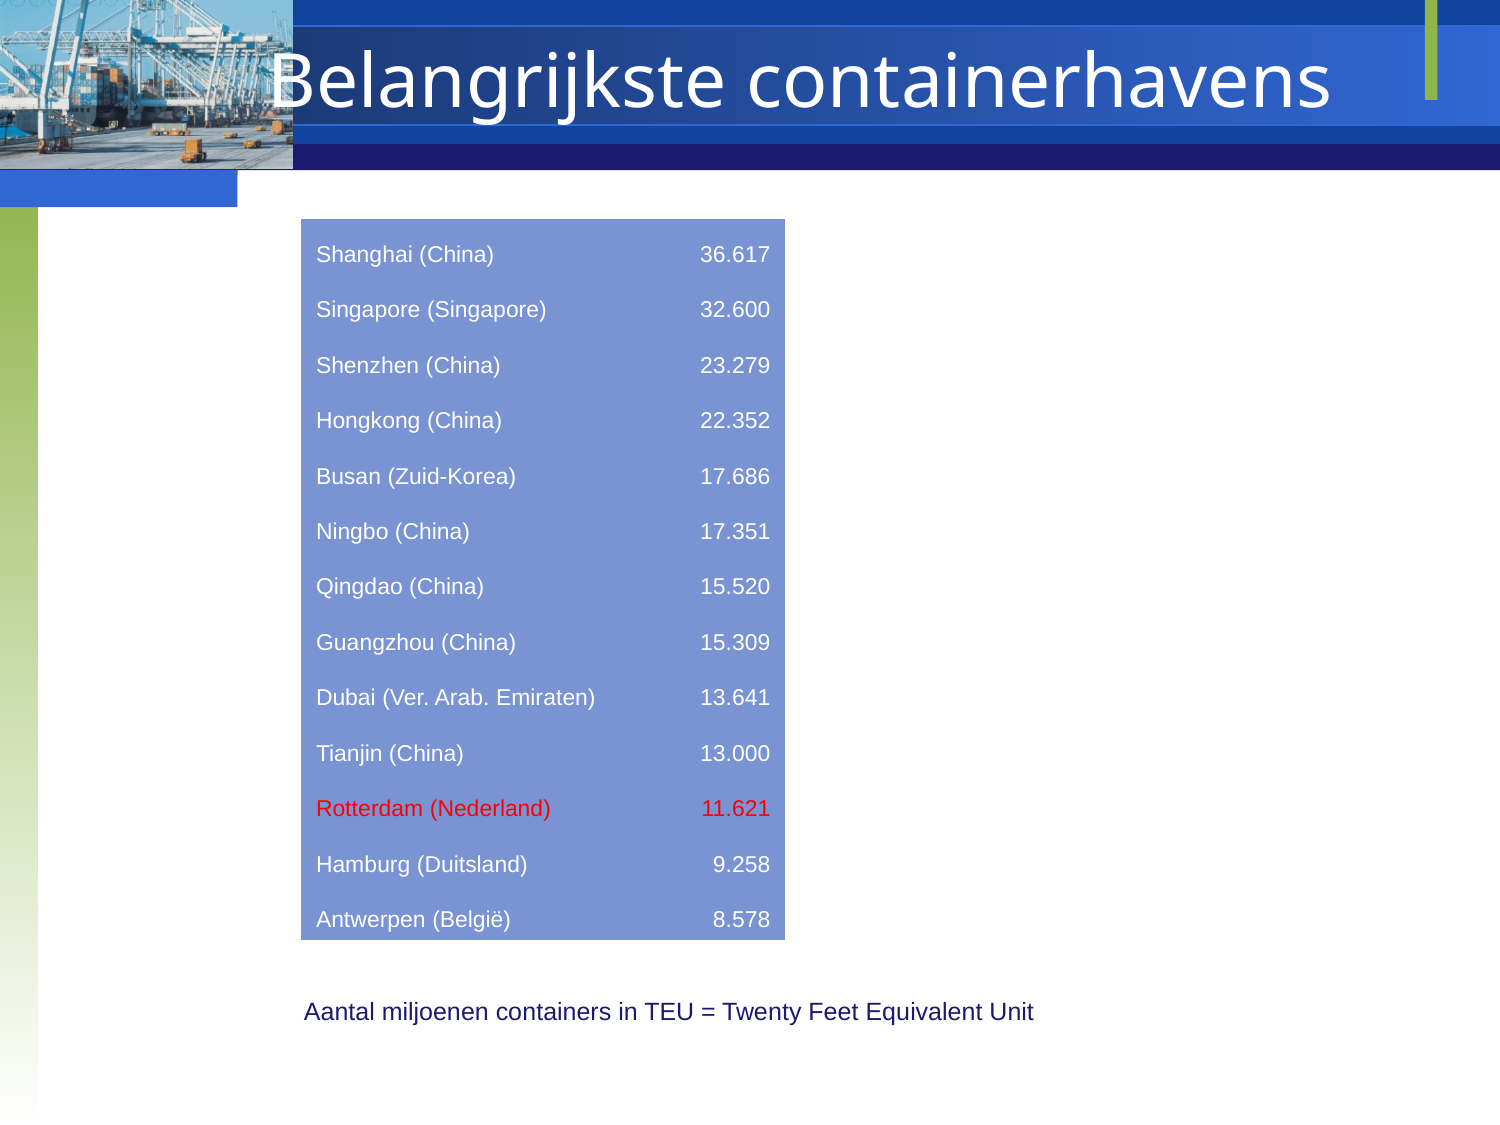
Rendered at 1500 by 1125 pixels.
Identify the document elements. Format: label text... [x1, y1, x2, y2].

table_cell Ningbo (China) [301, 496, 626, 552]
table_cell 15.309 [626, 607, 785, 663]
table_cell Busan (Zuid-Korea) [301, 441, 626, 496]
table_cell 11.621 [626, 774, 785, 829]
table_cell 9.258 [626, 829, 785, 885]
table_cell 13.000 [626, 718, 785, 774]
table_cell 17.351 [626, 496, 785, 552]
picture [0, 0, 293, 169]
table_cell 23.279 [626, 330, 785, 385]
table_cell Rotterdam (Nederland) [301, 774, 626, 829]
table_cell Antwerpen (België) [301, 885, 626, 940]
table_cell 8.578 [626, 885, 785, 940]
table_cell Dubai (Ver. Arab. Emiraten) [301, 663, 626, 718]
table_cell Singapore (Singapore) [301, 275, 626, 330]
table_cell Guangzhou (China) [301, 607, 626, 663]
title Belangrijkste containerhavens [237, 33, 1363, 122]
table_cell 15.520 [626, 552, 785, 607]
table_cell Hongkong (China) [301, 385, 626, 441]
table_cell Tianjin (China) [301, 718, 626, 774]
table_cell Qingdao (China) [301, 552, 626, 607]
table_cell 32.600 [626, 275, 785, 330]
table_cell Hamburg (Duitsland) [301, 829, 626, 885]
table_cell 17.686 [626, 441, 785, 496]
table_cell 13.641 [626, 663, 785, 718]
table_cell Shenzhen (China) [301, 330, 626, 385]
table_header 36.617 [626, 219, 785, 275]
table_header Shanghai (China) [301, 219, 626, 275]
text_box Aantal miljoenen containers in TEU = Twenty Feet Equivalent Unit [289, 987, 1223, 1033]
table_cell 22.352 [626, 385, 785, 441]
